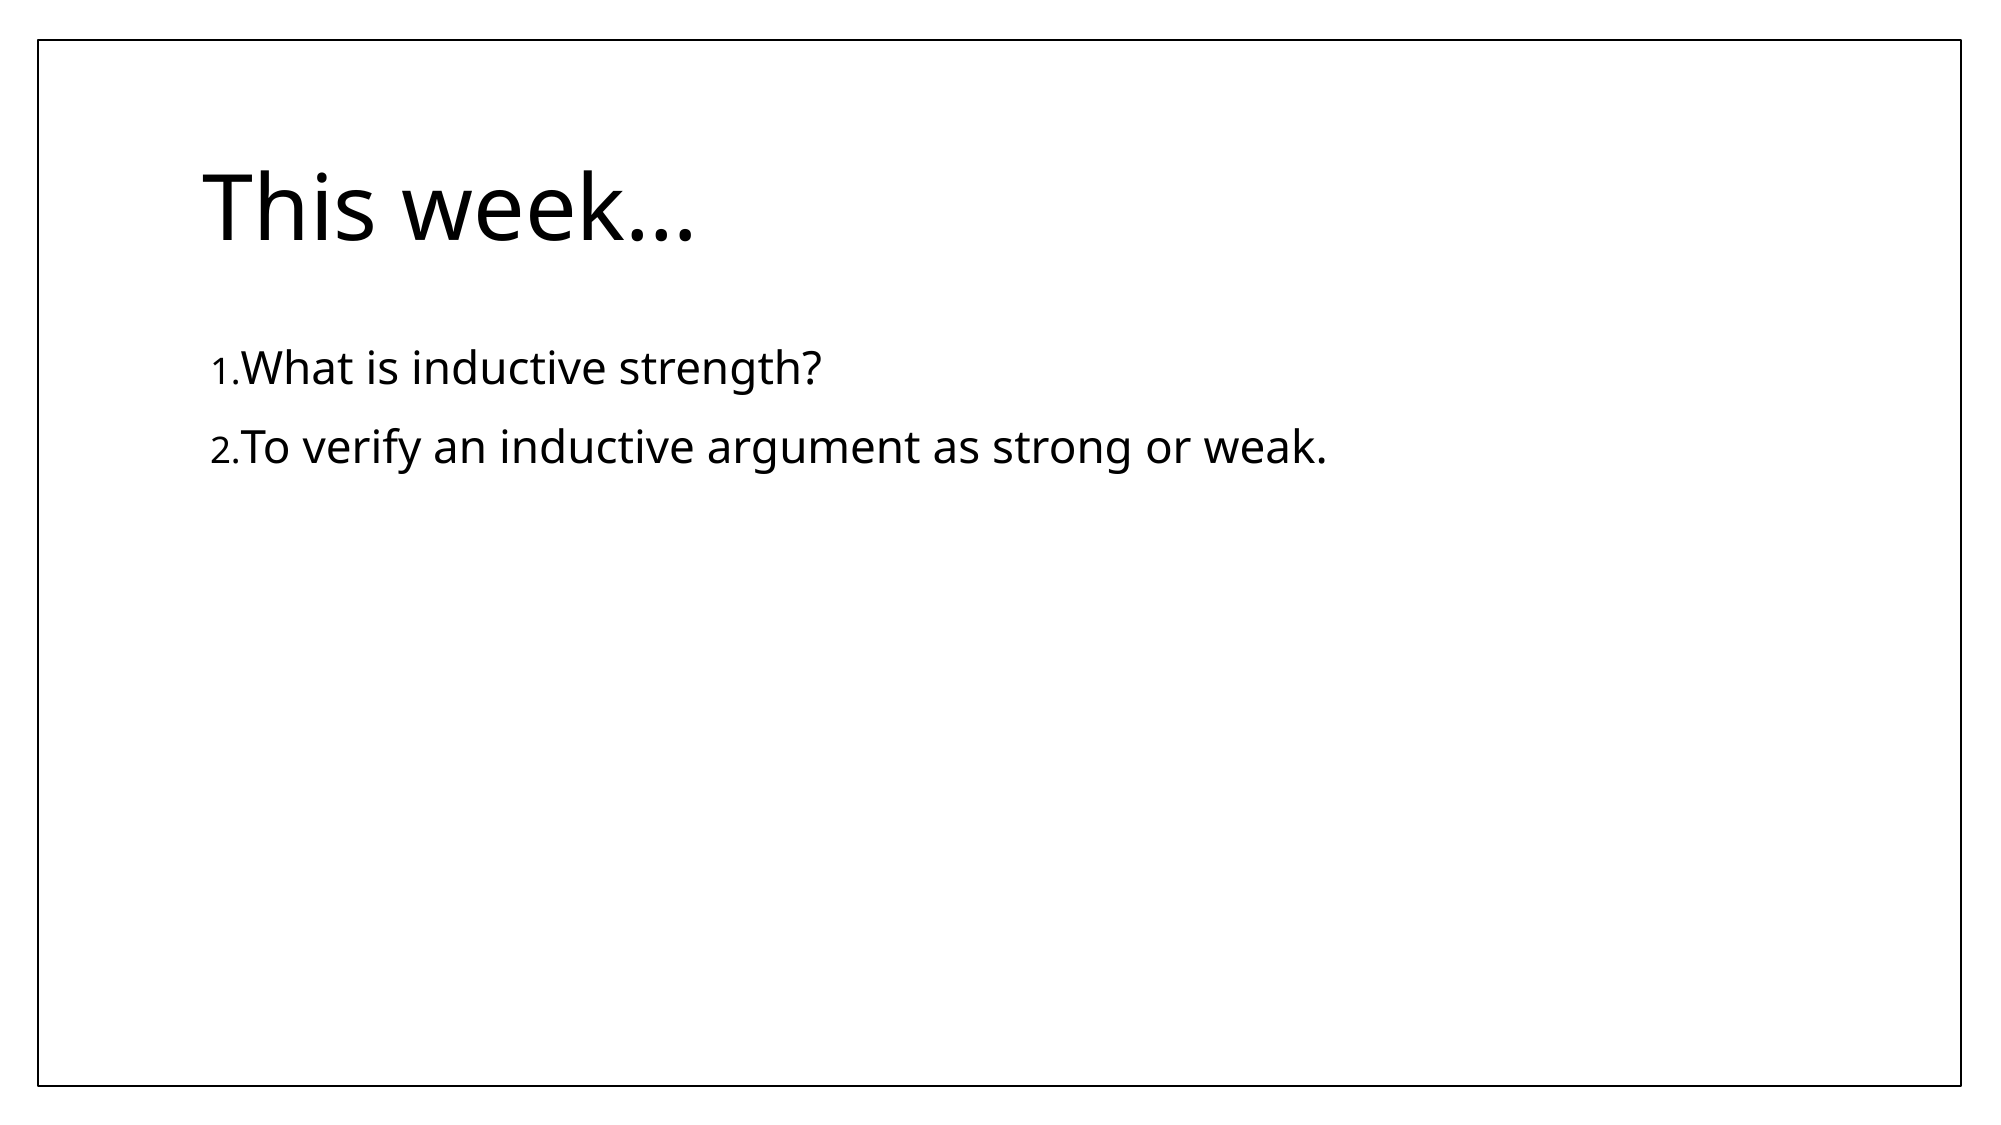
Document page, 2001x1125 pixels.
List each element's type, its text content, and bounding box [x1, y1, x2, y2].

list What is inductive strength? To verify an inductive argument as strong or weak. [187, 337, 1808, 1000]
title This week… [187, 99, 1808, 323]
